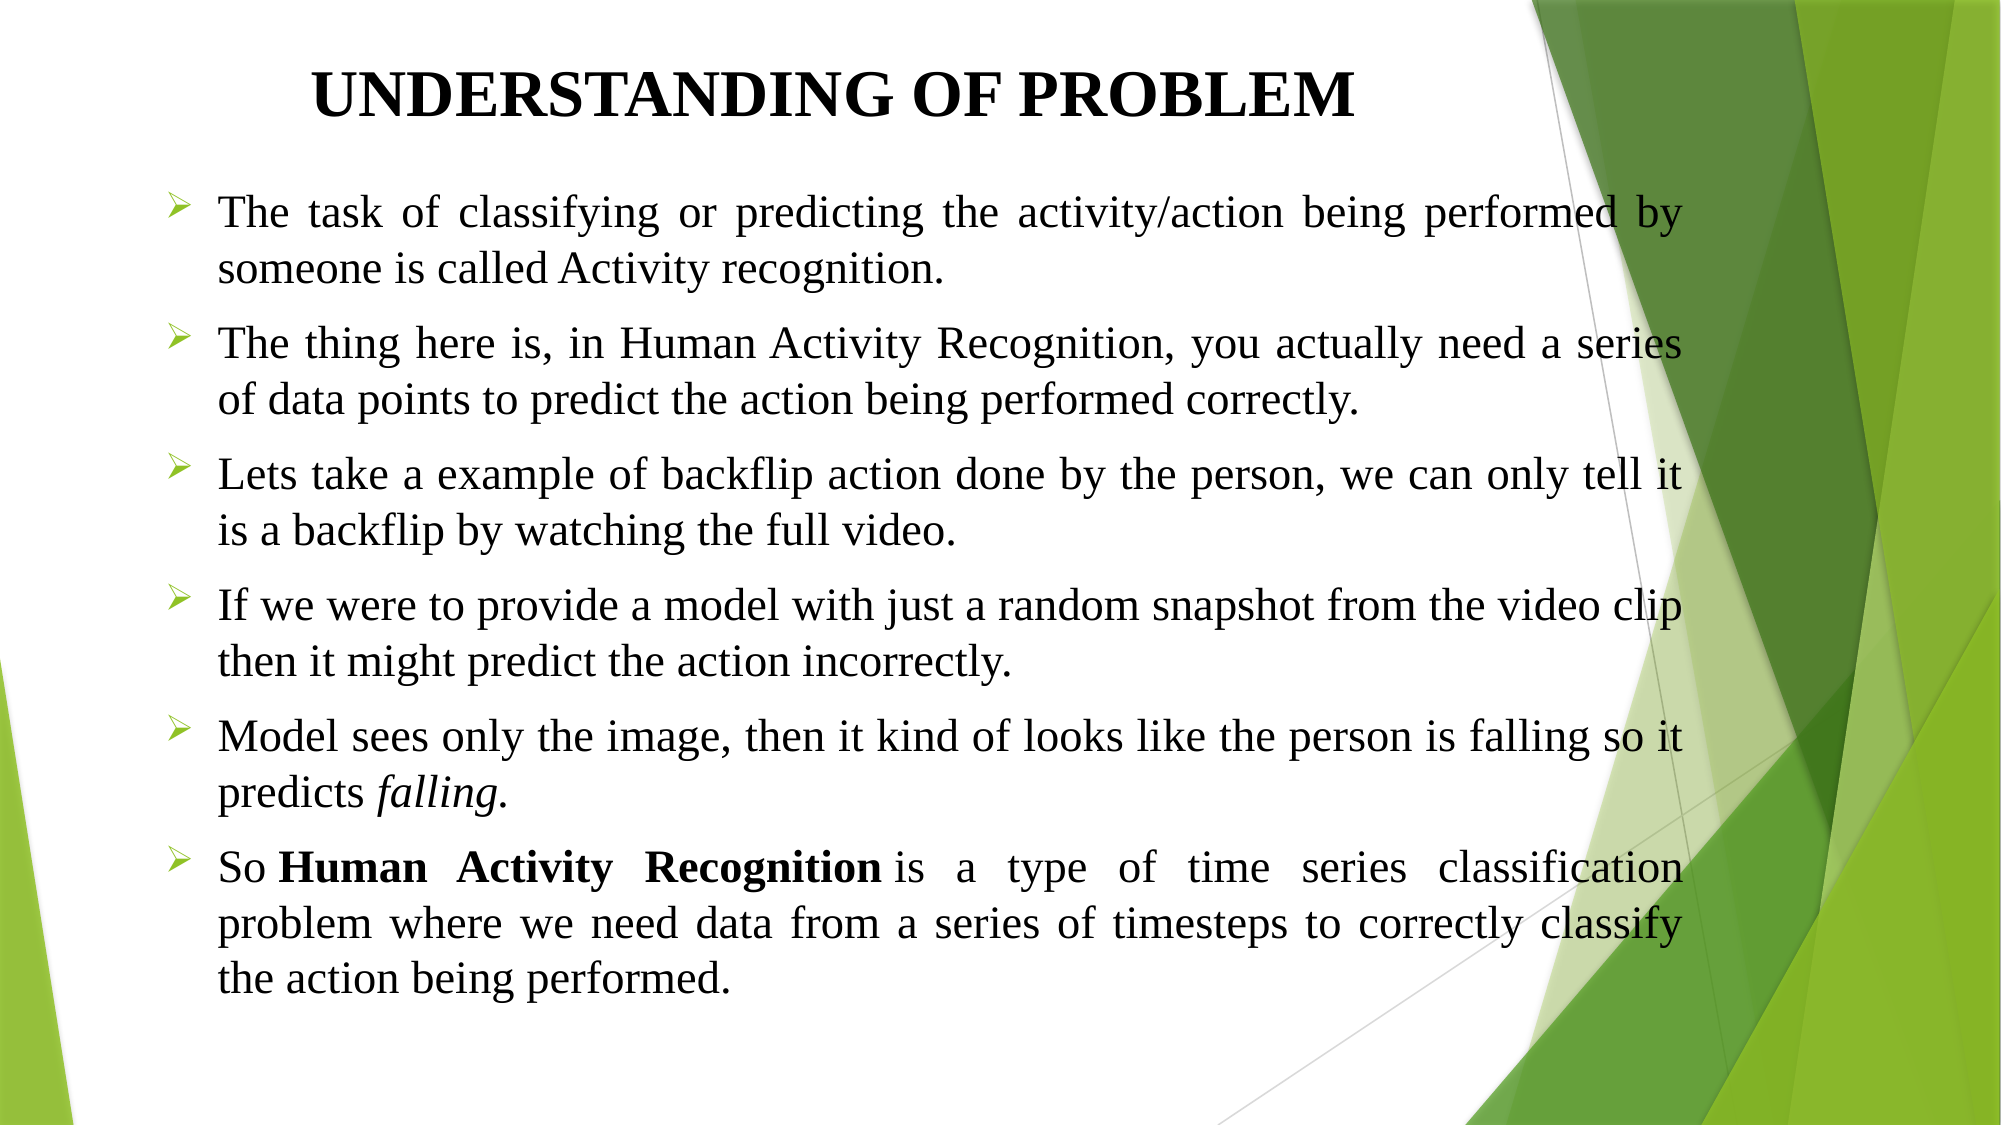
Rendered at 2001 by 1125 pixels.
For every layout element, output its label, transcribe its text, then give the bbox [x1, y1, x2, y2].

list The task of classifying or predicting the activity/action being performed by someone is called Activity recognition. The thing here is, in Human Activity Recognition, you actually need a series of data points to predict the action being performed correctly. Lets take a example of backflip action done by the person, we can only tell it is a backflip by watching the full video. If we were to provide a model with just a random snapshot from the video clip then it might predict the action incorrectly. Model sees only the image, then it kind of looks like the person is falling so it predicts falling. So Human Activity Recognition is a type of time series classification problem where we need data from a series of timesteps to correctly classify the action being performed. [150, 173, 1700, 1018]
title UNDERSTANDING OF PROBLEM [128, 42, 1539, 146]
